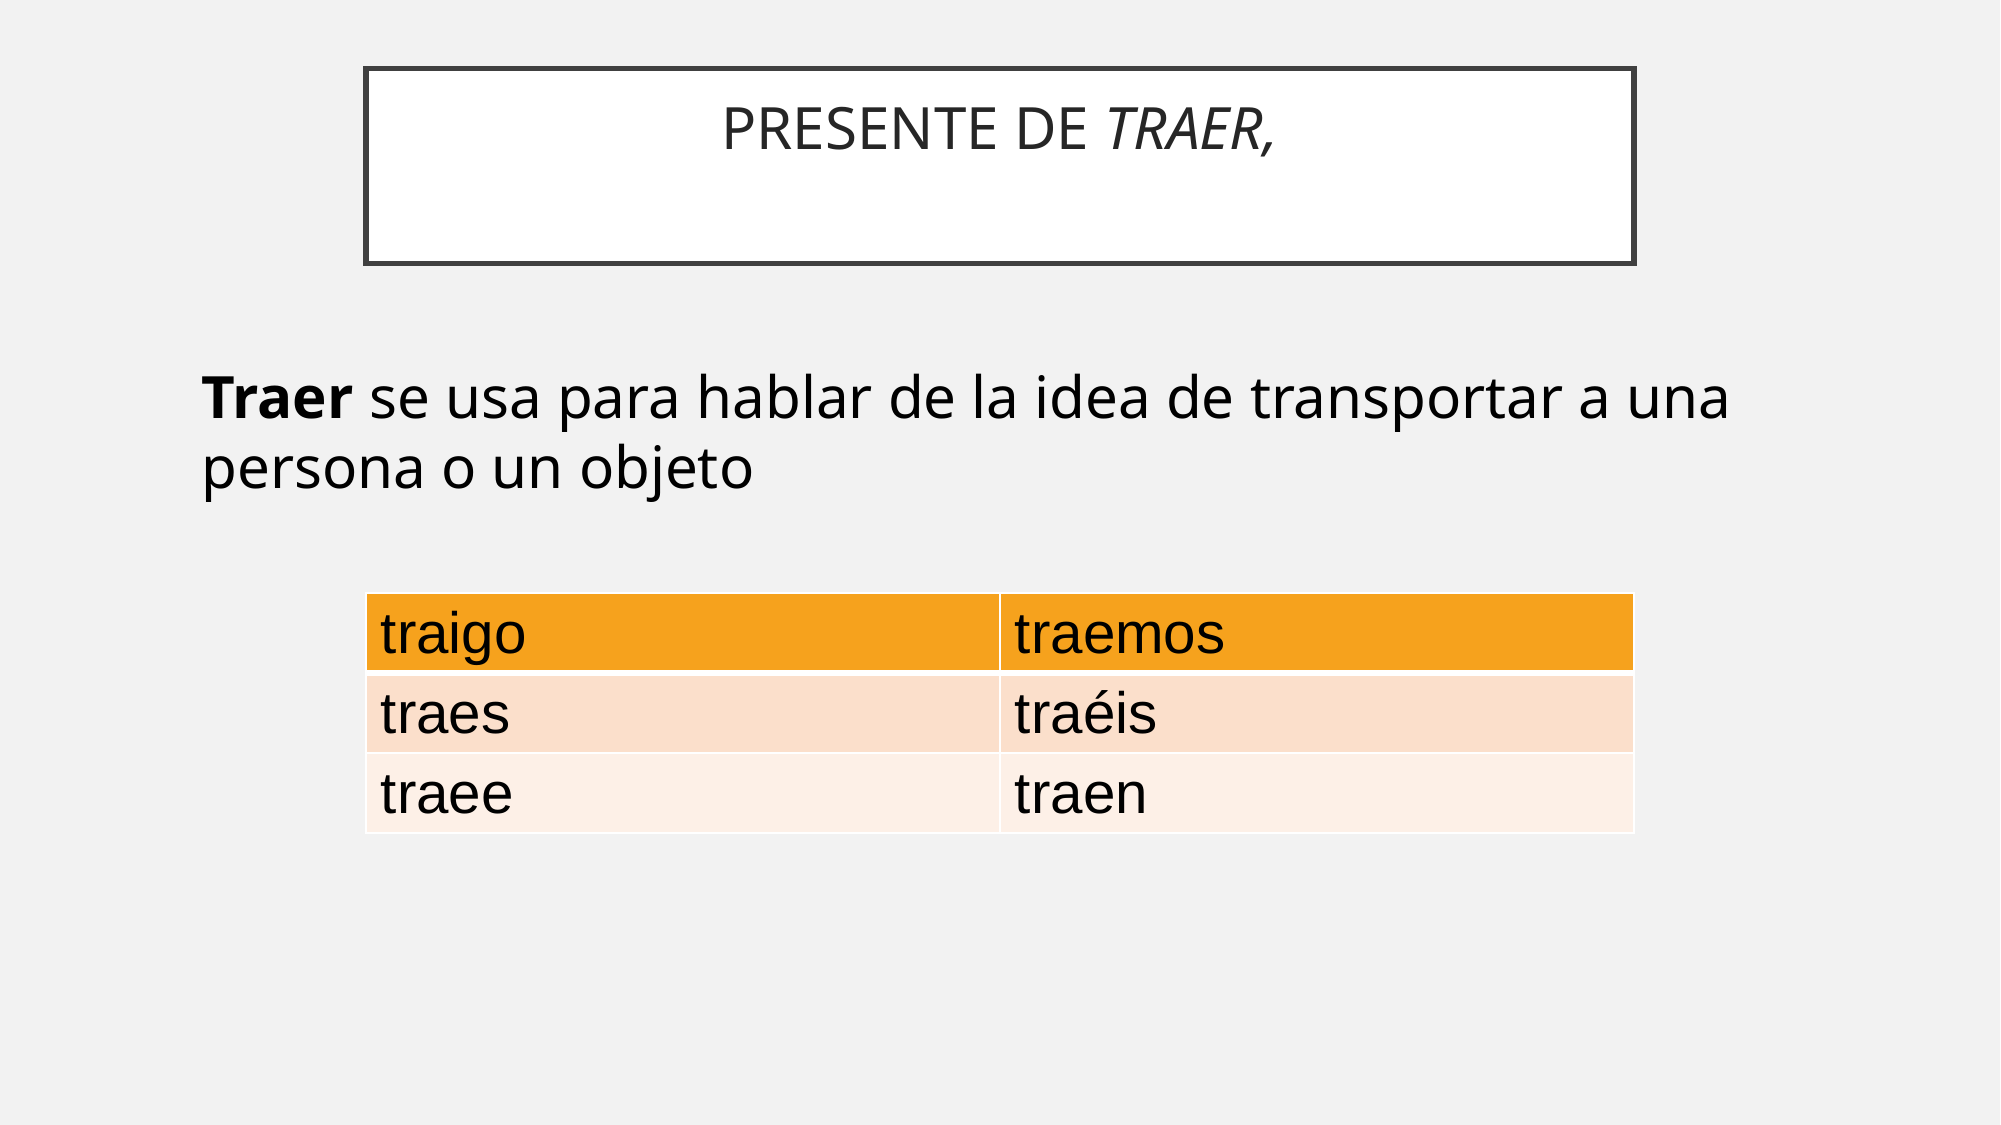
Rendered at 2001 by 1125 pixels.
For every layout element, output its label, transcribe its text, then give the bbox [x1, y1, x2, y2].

table_cell traéis [1001, 676, 1633, 752]
table_cell traee [367, 754, 999, 832]
table_cell traes [367, 676, 999, 752]
table_cell traen [1001, 754, 1633, 832]
table_header traigo [367, 594, 999, 670]
text_box Traer se usa para hablar de la idea de transportar a una persona o un objeto [186, 352, 1810, 510]
table_header traemos [1001, 594, 1633, 670]
title PRESENTE DE TRAER, [363, 66, 1637, 266]
